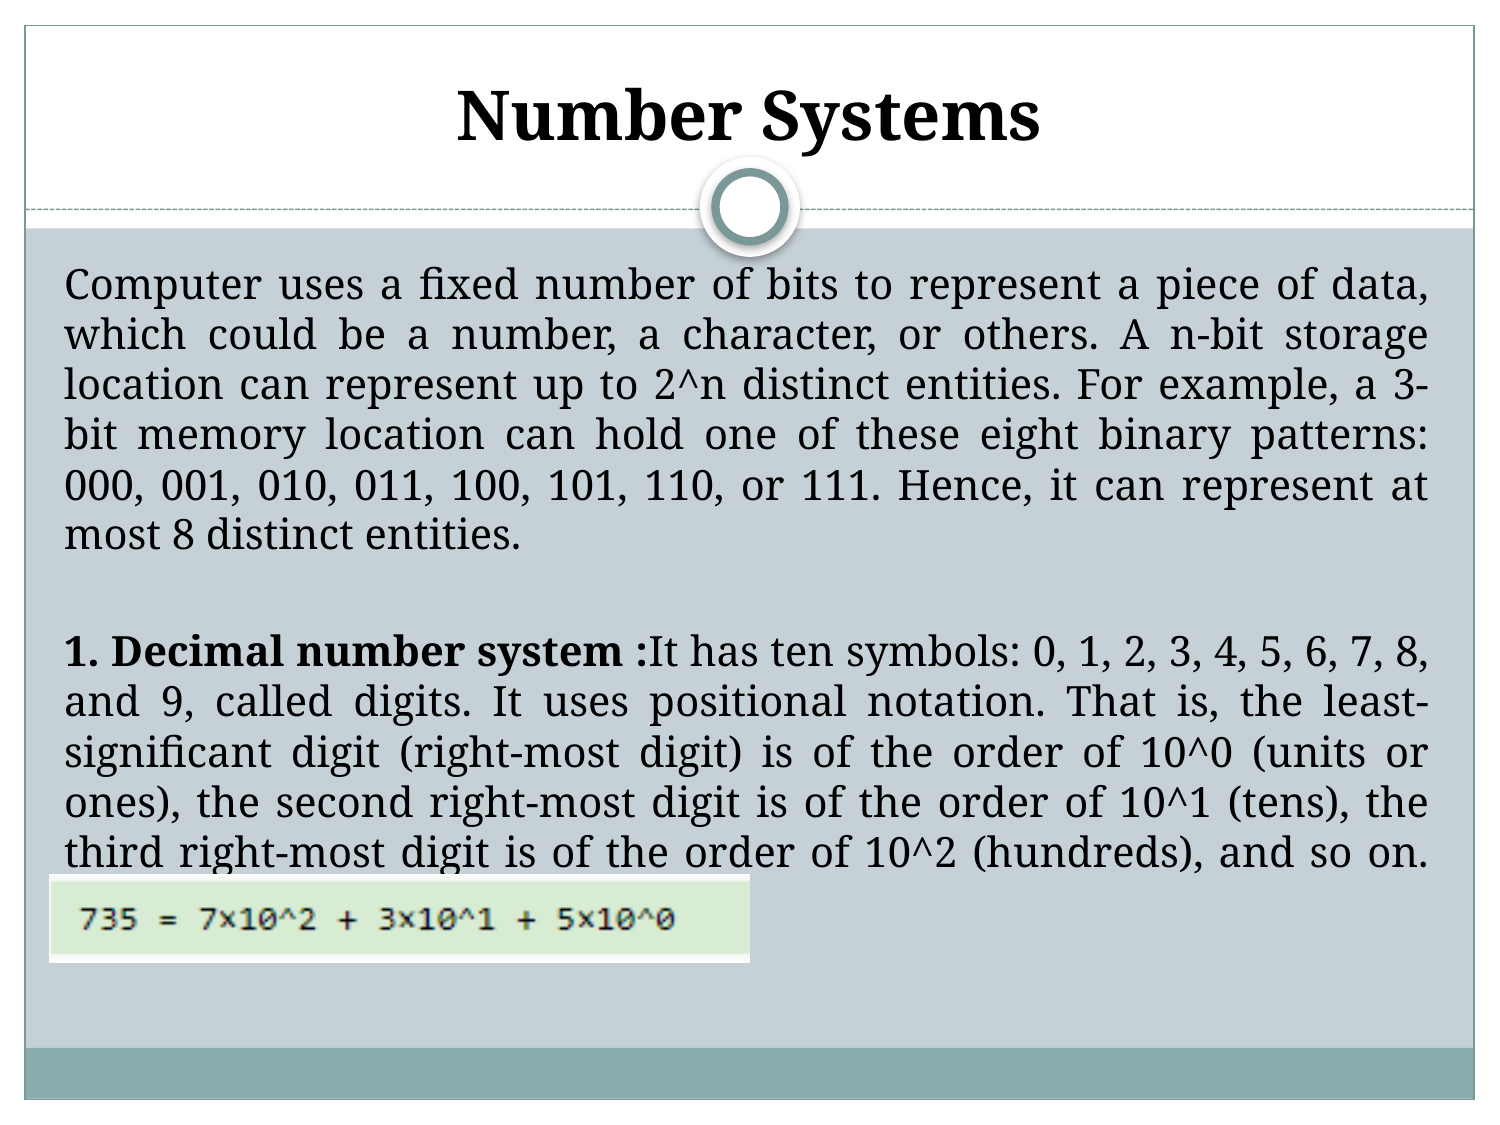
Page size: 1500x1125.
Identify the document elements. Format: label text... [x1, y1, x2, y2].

list Computer uses a fixed number of bits to represent a piece of data, which could be a number, a character, or others. A n-bit storage location can represent up to 2^n distinct entities. For example, a 3-bit memory location can hold one of these eight binary patterns: 000, 001, 010, 011, 100, 101, 110, or 111. Hence, it can represent at most 8 distinct entities. 1. Decimal number system :It has ten symbols: 0, 1, 2, 3, 4, 5, 6, 7, 8, and 9, called digits. It uses positional notation. That is, the least-significant digit (right-most digit) is of the order of 10^0 (units or ones), the second right-most digit is of the order of 10^1 (tens), the third right-most digit is of the order of 10^2 (hundreds), and so on. For example, [49, 250, 1445, 1001]
title Number Systems [49, 37, 1450, 162]
picture [49, 874, 750, 964]
